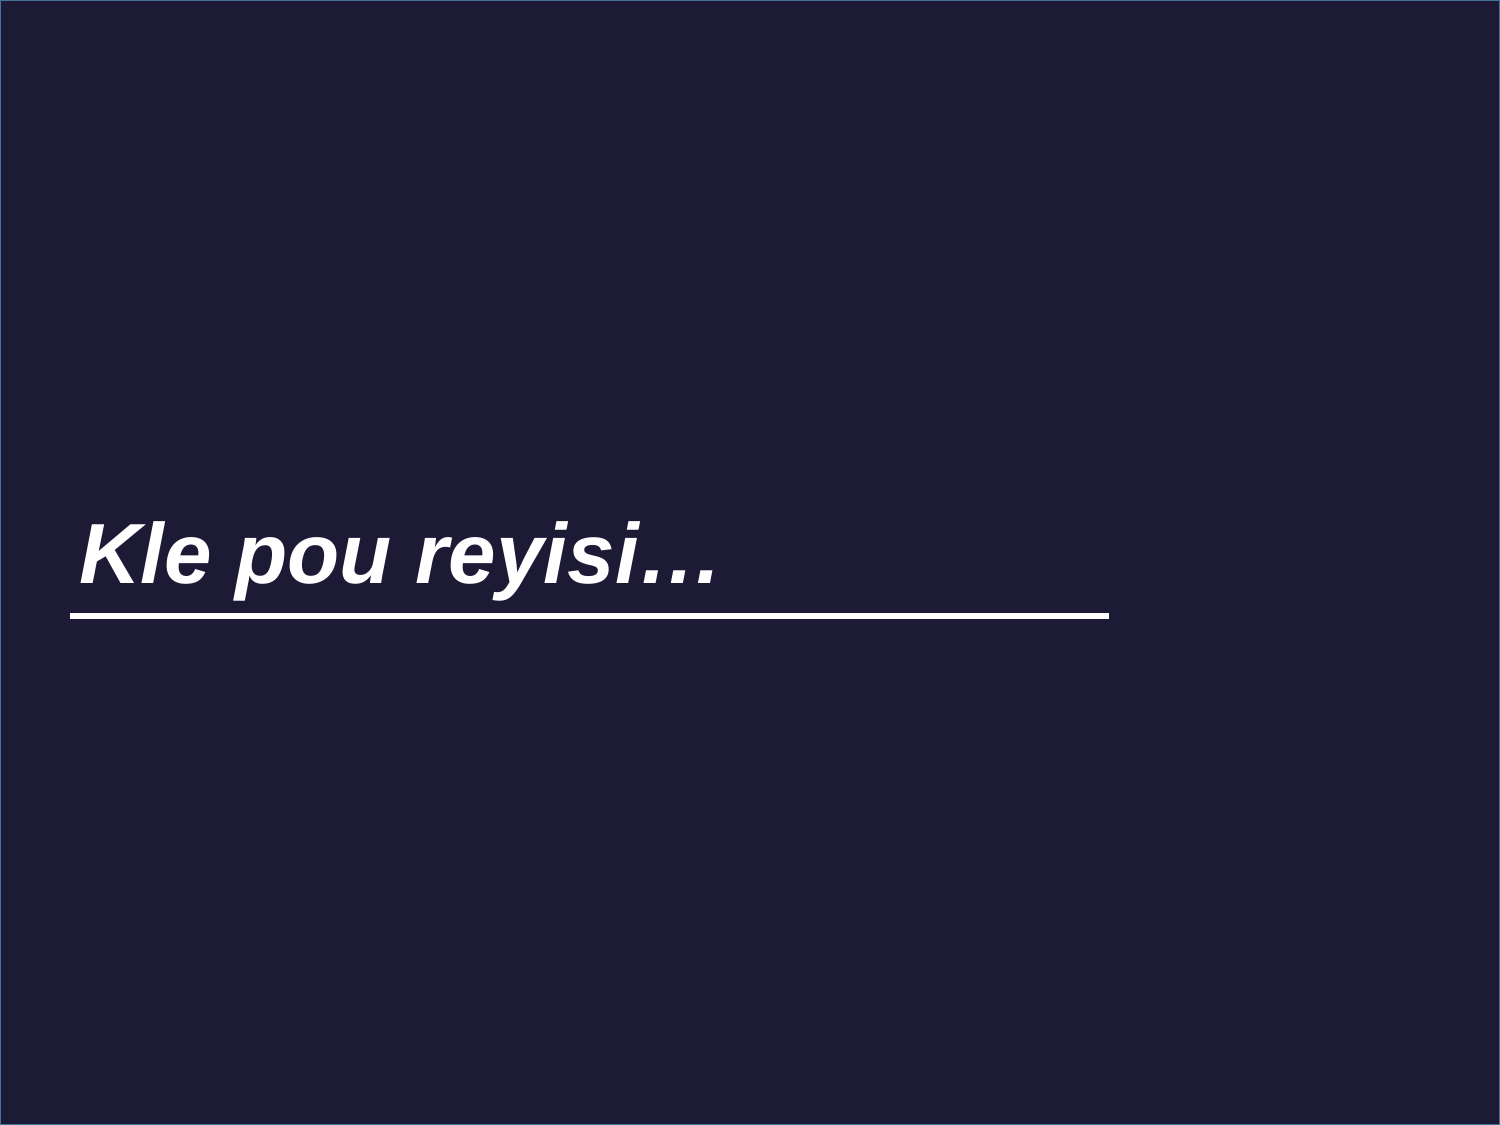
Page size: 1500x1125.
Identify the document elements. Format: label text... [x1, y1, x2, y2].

title Kle pou reyisi… [64, 484, 1415, 628]
